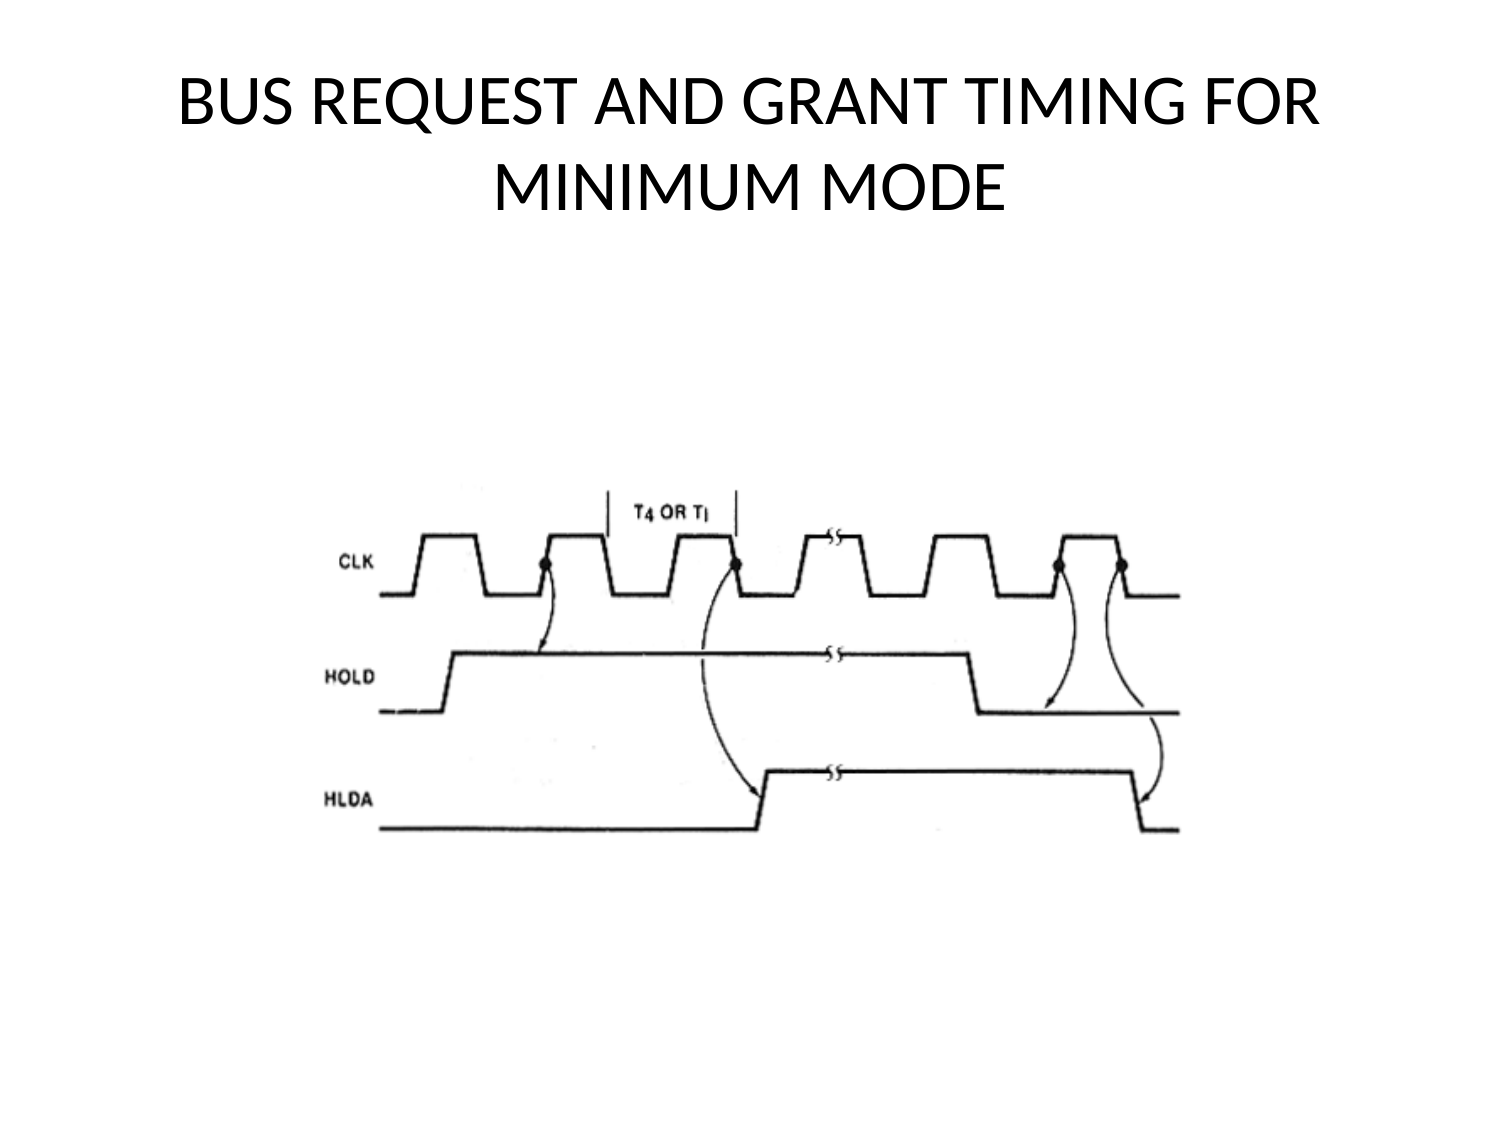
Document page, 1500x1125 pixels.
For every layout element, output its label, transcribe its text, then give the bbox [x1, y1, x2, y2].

picture [237, 424, 1293, 838]
title BUS REQUEST AND GRANT TIMING FOR MINIMUM MODE [75, 45, 1425, 233]
